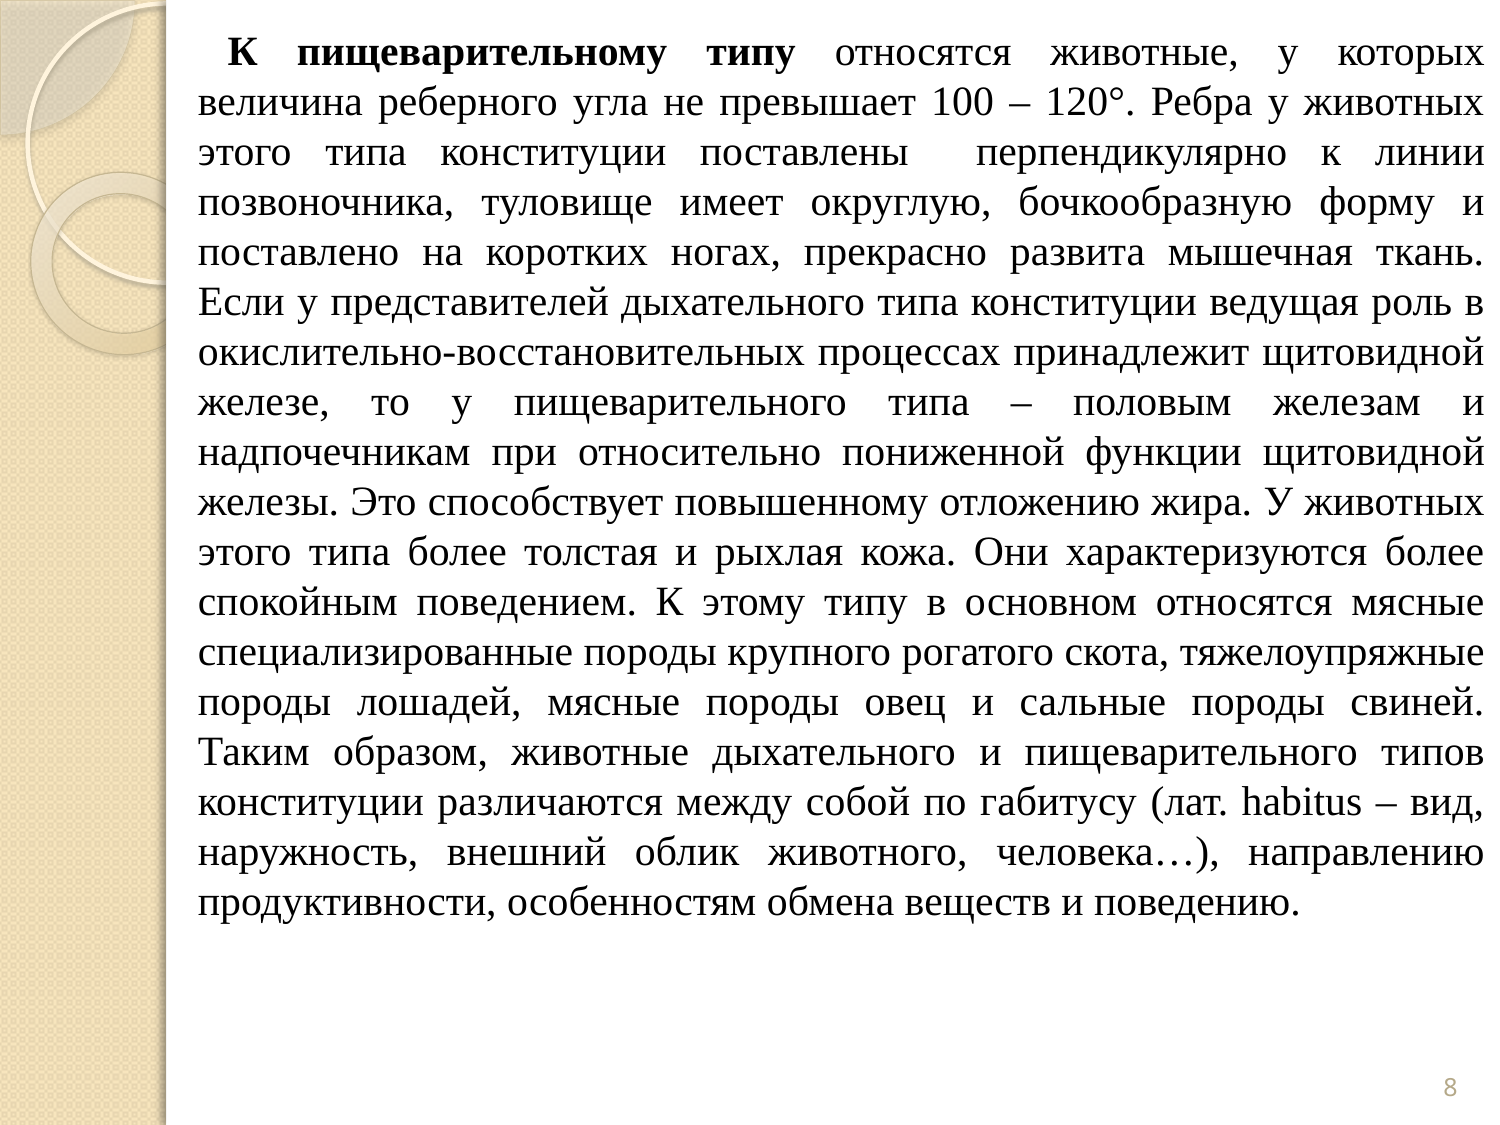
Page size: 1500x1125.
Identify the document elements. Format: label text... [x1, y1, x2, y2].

slide_number 8 [1413, 1034, 1488, 1113]
text_box К пищеварительному типу относятся животные, у которых величина реберного угла не превышает 100 – 120°. Ребра у животных этого типа конституции поставлены перпендикулярно к линии позвоночника, туловище имеет округлую, бочкообразную форму и поставлено на коротких ногах, прекрасно развита мышечная ткань. Если у представителей дыхательного типа конституции ведущая роль в окислительно-восстановительных процессах принадлежит щитовидной железе, то у пищеварительного типа – половым железам и надпочечникам при относительно пониженной функции щитовидной железы. Это способствует повышенному отложению жира. У животных этого типа более толстая и рыхлая кожа. Они характеризуются более спокойным поведением. К этому типу в основном относятся мясные специализированные породы крупного рогатого скота, тяжелоупряжные породы лошадей, мясные породы овец и сальные породы свиней. Таким образом, животные дыхательного и пищеварительного типов конституции различаются между собой по габитусу (лат. habitus – вид, наружность, внешний облик животного, человека…), направлению продуктивности, особенностям обмена веществ и поведению. [183, 16, 1500, 932]
